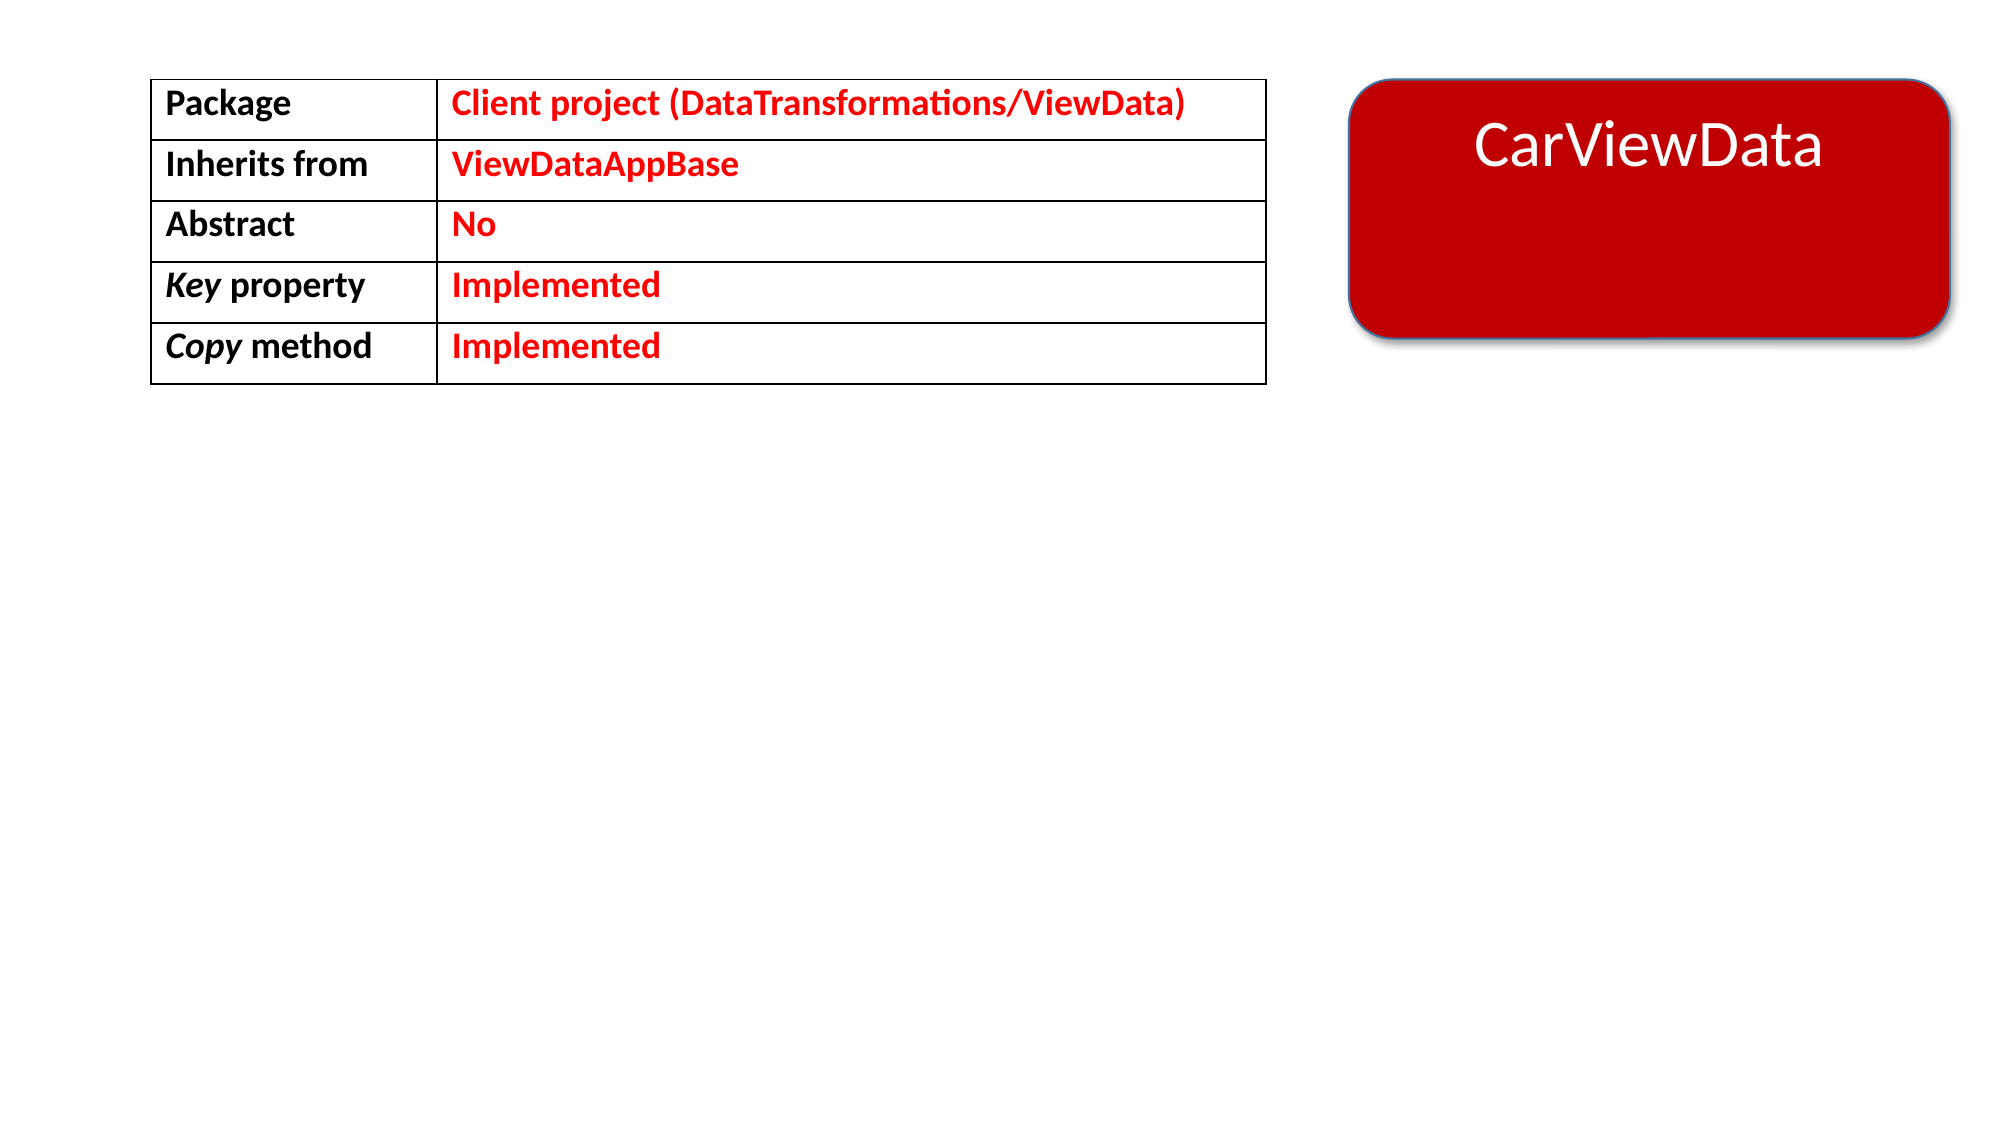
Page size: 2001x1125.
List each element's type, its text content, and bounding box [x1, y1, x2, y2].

table_cell Implemented [438, 263, 1265, 322]
table_cell Inherits from [152, 141, 436, 200]
table_cell Key property [152, 263, 436, 322]
table_cell No [438, 202, 1265, 261]
table_header Client project (DataTransformations/ViewData) [438, 80, 1265, 139]
text_box CarViewData [1347, 78, 1951, 340]
table_cell Implemented [438, 324, 1265, 383]
table_header Package [152, 80, 436, 139]
table_cell Copy method [152, 324, 436, 383]
table_cell Abstract [152, 202, 436, 261]
table_cell ViewDataAppBase [438, 141, 1265, 200]
